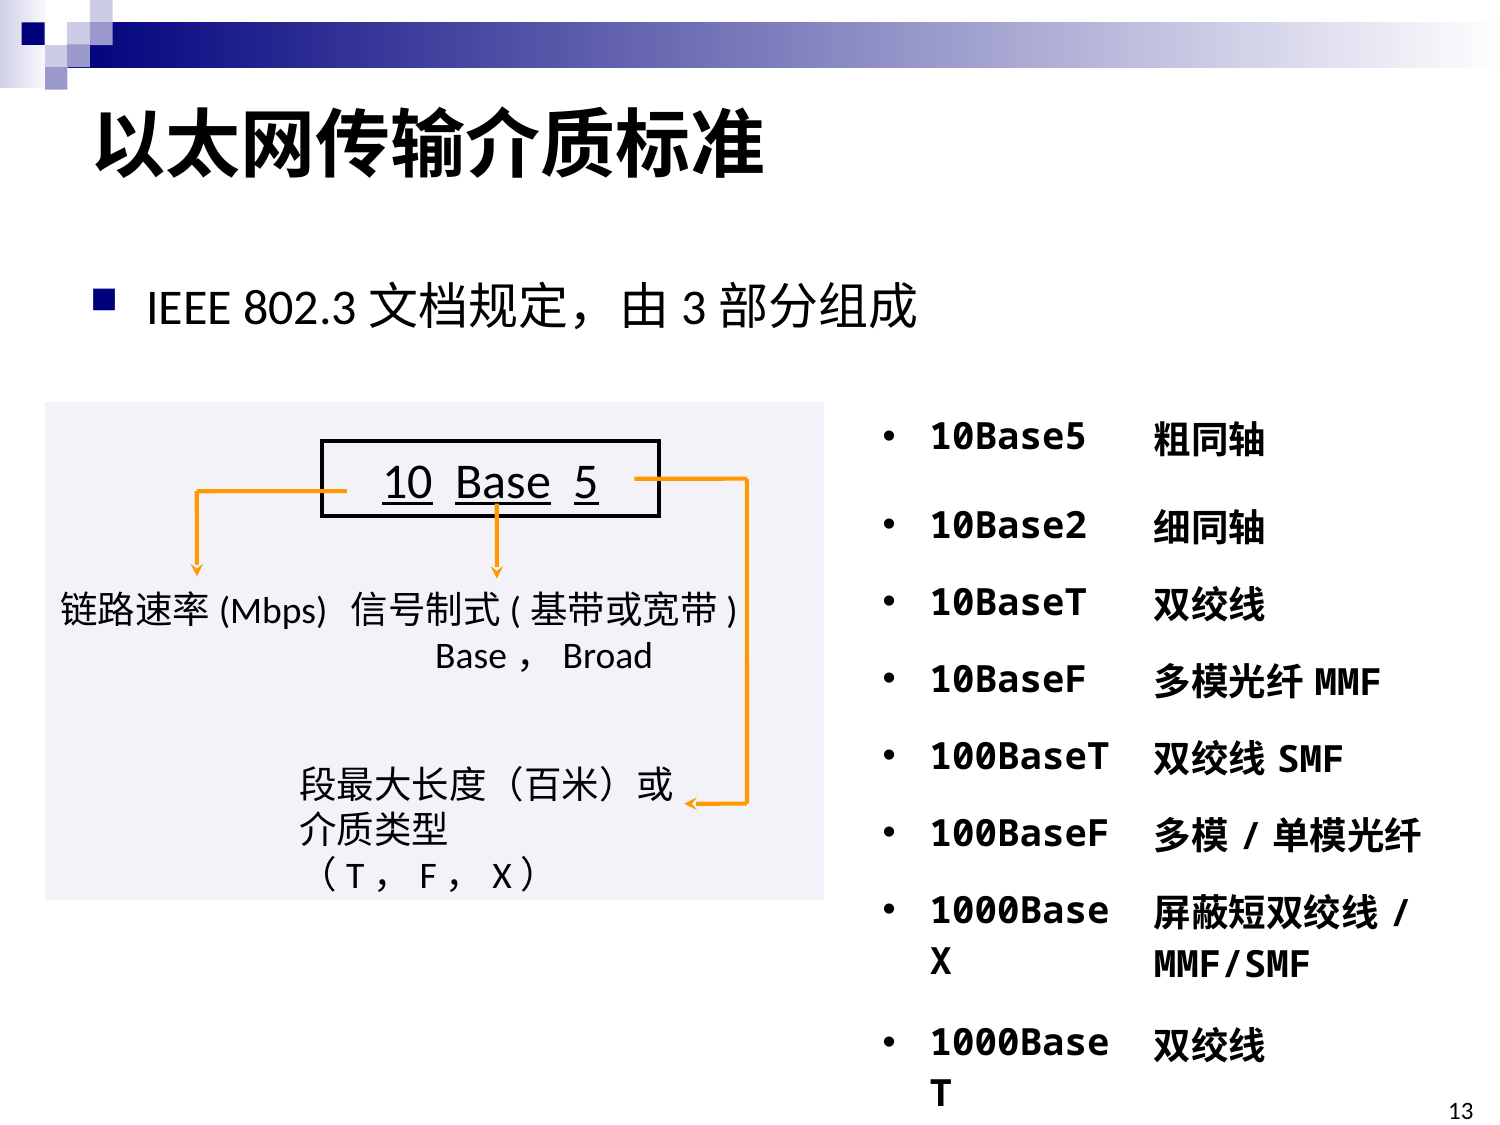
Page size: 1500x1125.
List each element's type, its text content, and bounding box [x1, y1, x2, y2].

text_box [44, 401, 825, 901]
table_cell 10BaseF [868, 645, 1139, 722]
table_cell 双绞线SMF [1139, 722, 1464, 799]
table_cell 双绞线 [1139, 1008, 1464, 1113]
table_cell 100BaseT [868, 722, 1139, 799]
table_cell 双绞线 [1139, 568, 1464, 645]
table_cell 1000BaseX [868, 876, 1139, 1008]
table_cell 1000BaseT [868, 1008, 1139, 1113]
table_cell 多模/单模光纤 [1139, 799, 1464, 876]
list IEEE 802.3文档规定，由3部分组成 [75, 237, 1425, 354]
slide_number 132 [1448, 1100, 1483, 1125]
table_cell 多模光纤MMF [1139, 645, 1464, 722]
table_cell 屏蔽短双绞线/MMF/SMF [1139, 876, 1464, 1008]
table_cell 细同轴 [1139, 491, 1464, 568]
table_cell 100BaseF [868, 799, 1139, 876]
title 以太网传输介质标准 [75, 75, 1425, 209]
table_header 粗同轴 [1139, 402, 1464, 491]
table_cell 10Base2 [868, 491, 1139, 568]
table_cell 10BaseT [868, 568, 1139, 645]
table_header 10Base5 [868, 402, 1139, 491]
